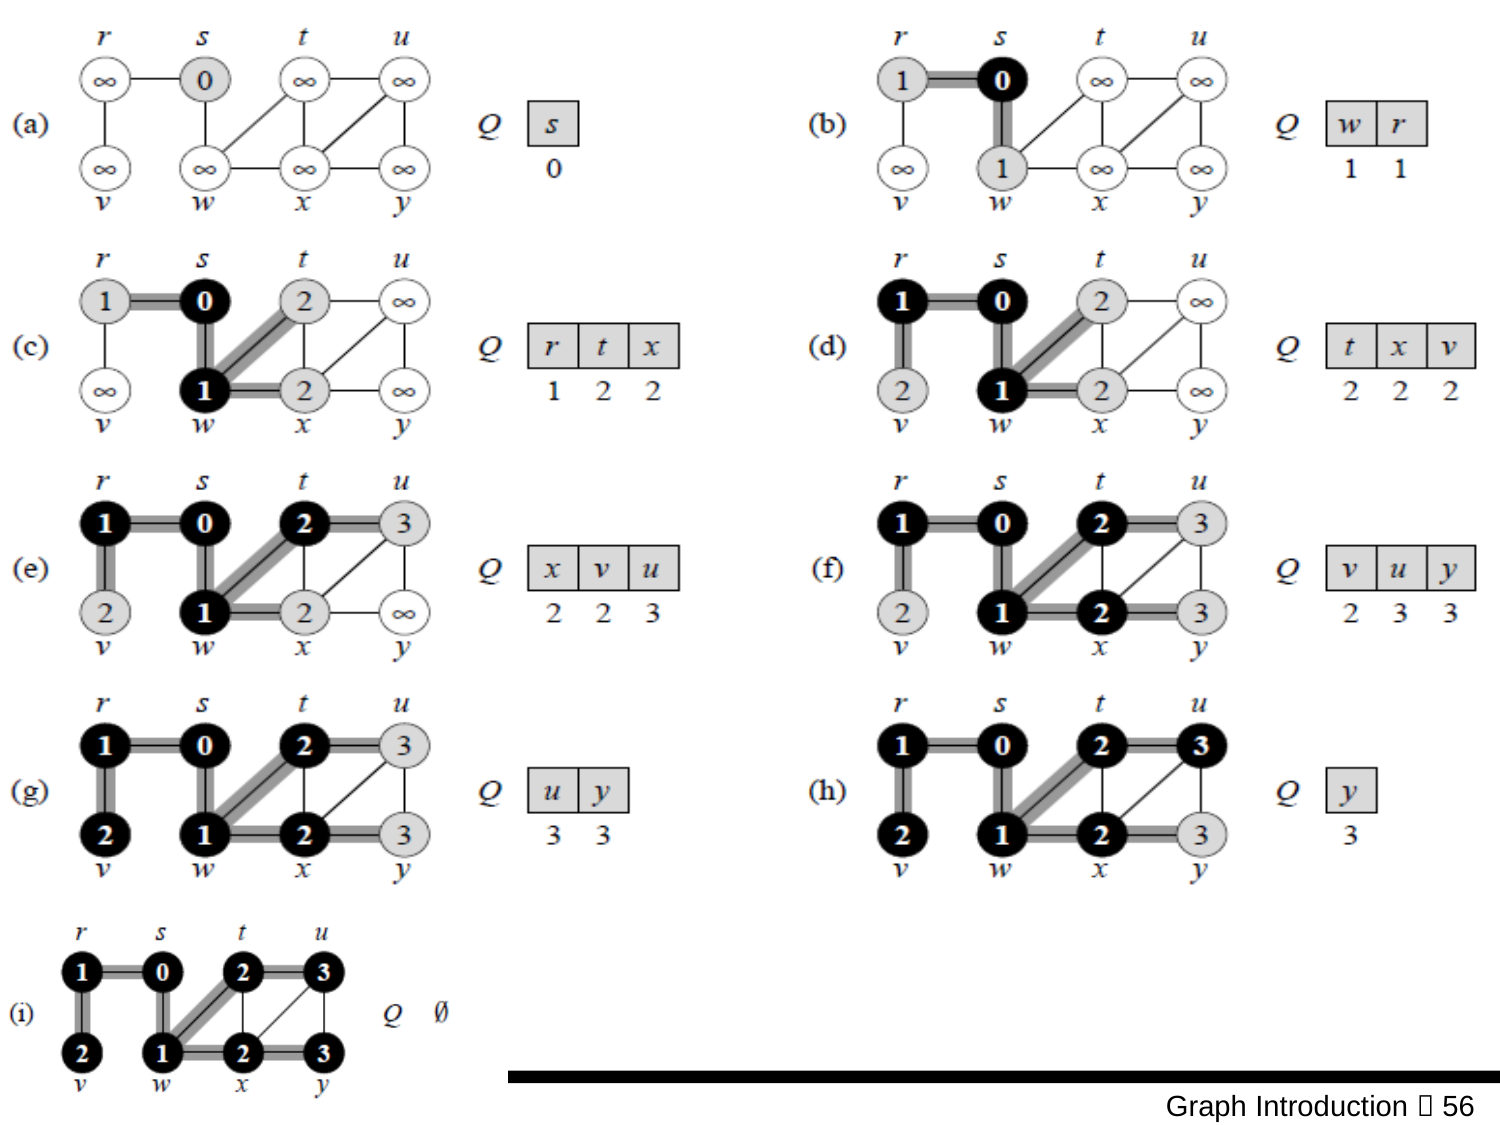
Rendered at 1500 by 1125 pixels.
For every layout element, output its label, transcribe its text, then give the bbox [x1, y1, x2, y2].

picture [0, 0, 1500, 888]
slide_number Graph Introduction  56 [1077, 1079, 1491, 1125]
picture [0, 909, 509, 1125]
